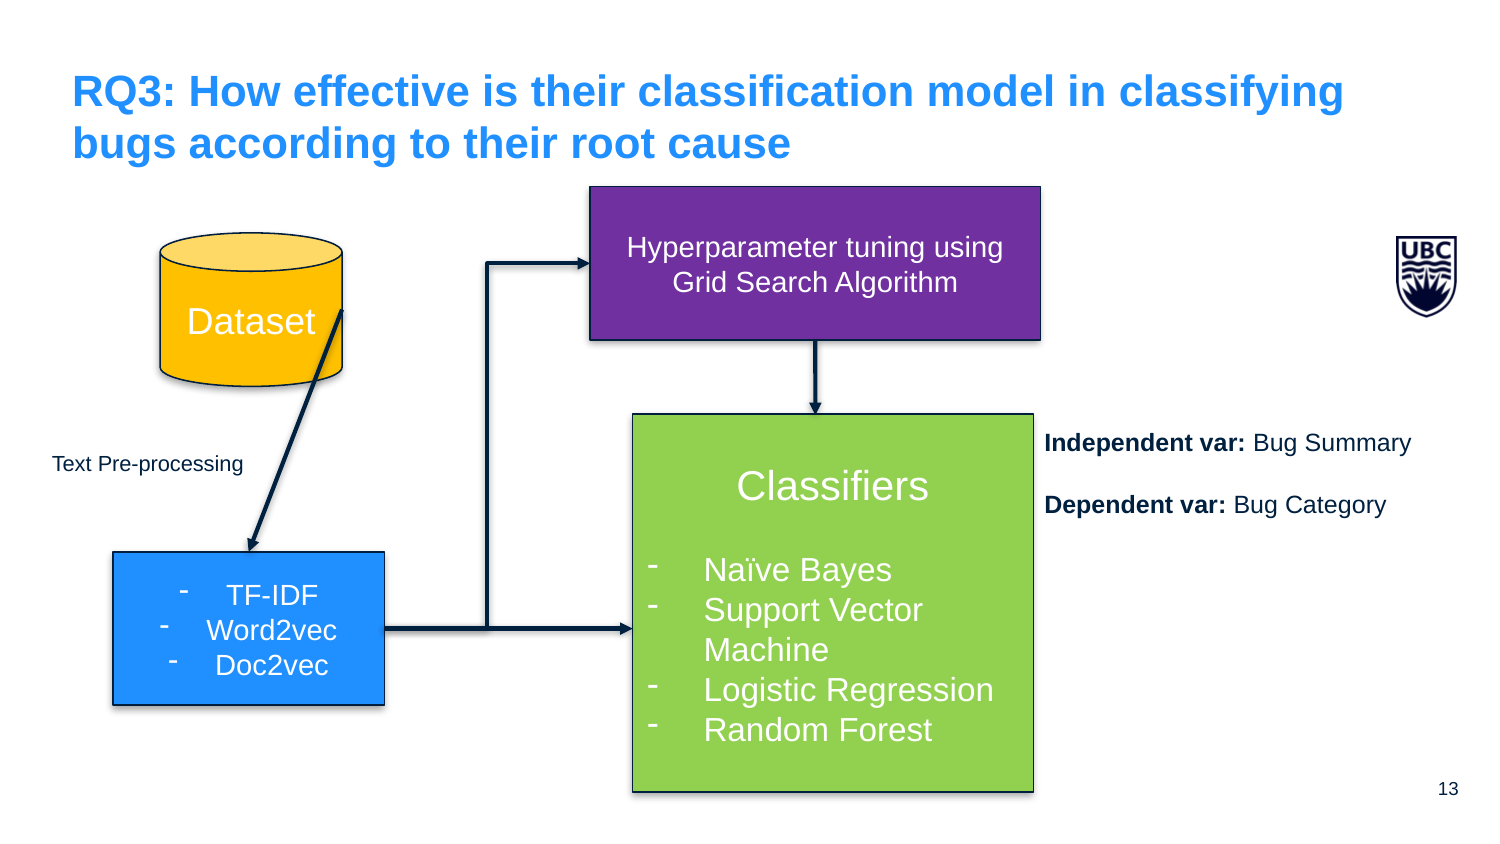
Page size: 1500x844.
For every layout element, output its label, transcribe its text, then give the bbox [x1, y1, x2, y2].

title RQ3: How effective is their classification model in classifying bugs according to their root cause [71, 62, 1366, 137]
text_box TF-IDF Word2vec Doc2vec [112, 551, 385, 706]
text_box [384, 263, 591, 628]
text_box Hyperparameter tuning using Grid Search Algorithm [589, 186, 1041, 341]
text_box Dependent var: Bug Category [1029, 481, 1500, 526]
text_box Text Pre-processing [37, 441, 243, 483]
text_box Dataset [159, 232, 343, 388]
text_box Classifiers Naïve Bayes Support Vector Machine Logistic Regression Random Forest [632, 413, 1034, 793]
text_box Independent var: Bug Summary [1029, 418, 1500, 464]
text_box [248, 386, 252, 553]
picture [1396, 236, 1457, 318]
